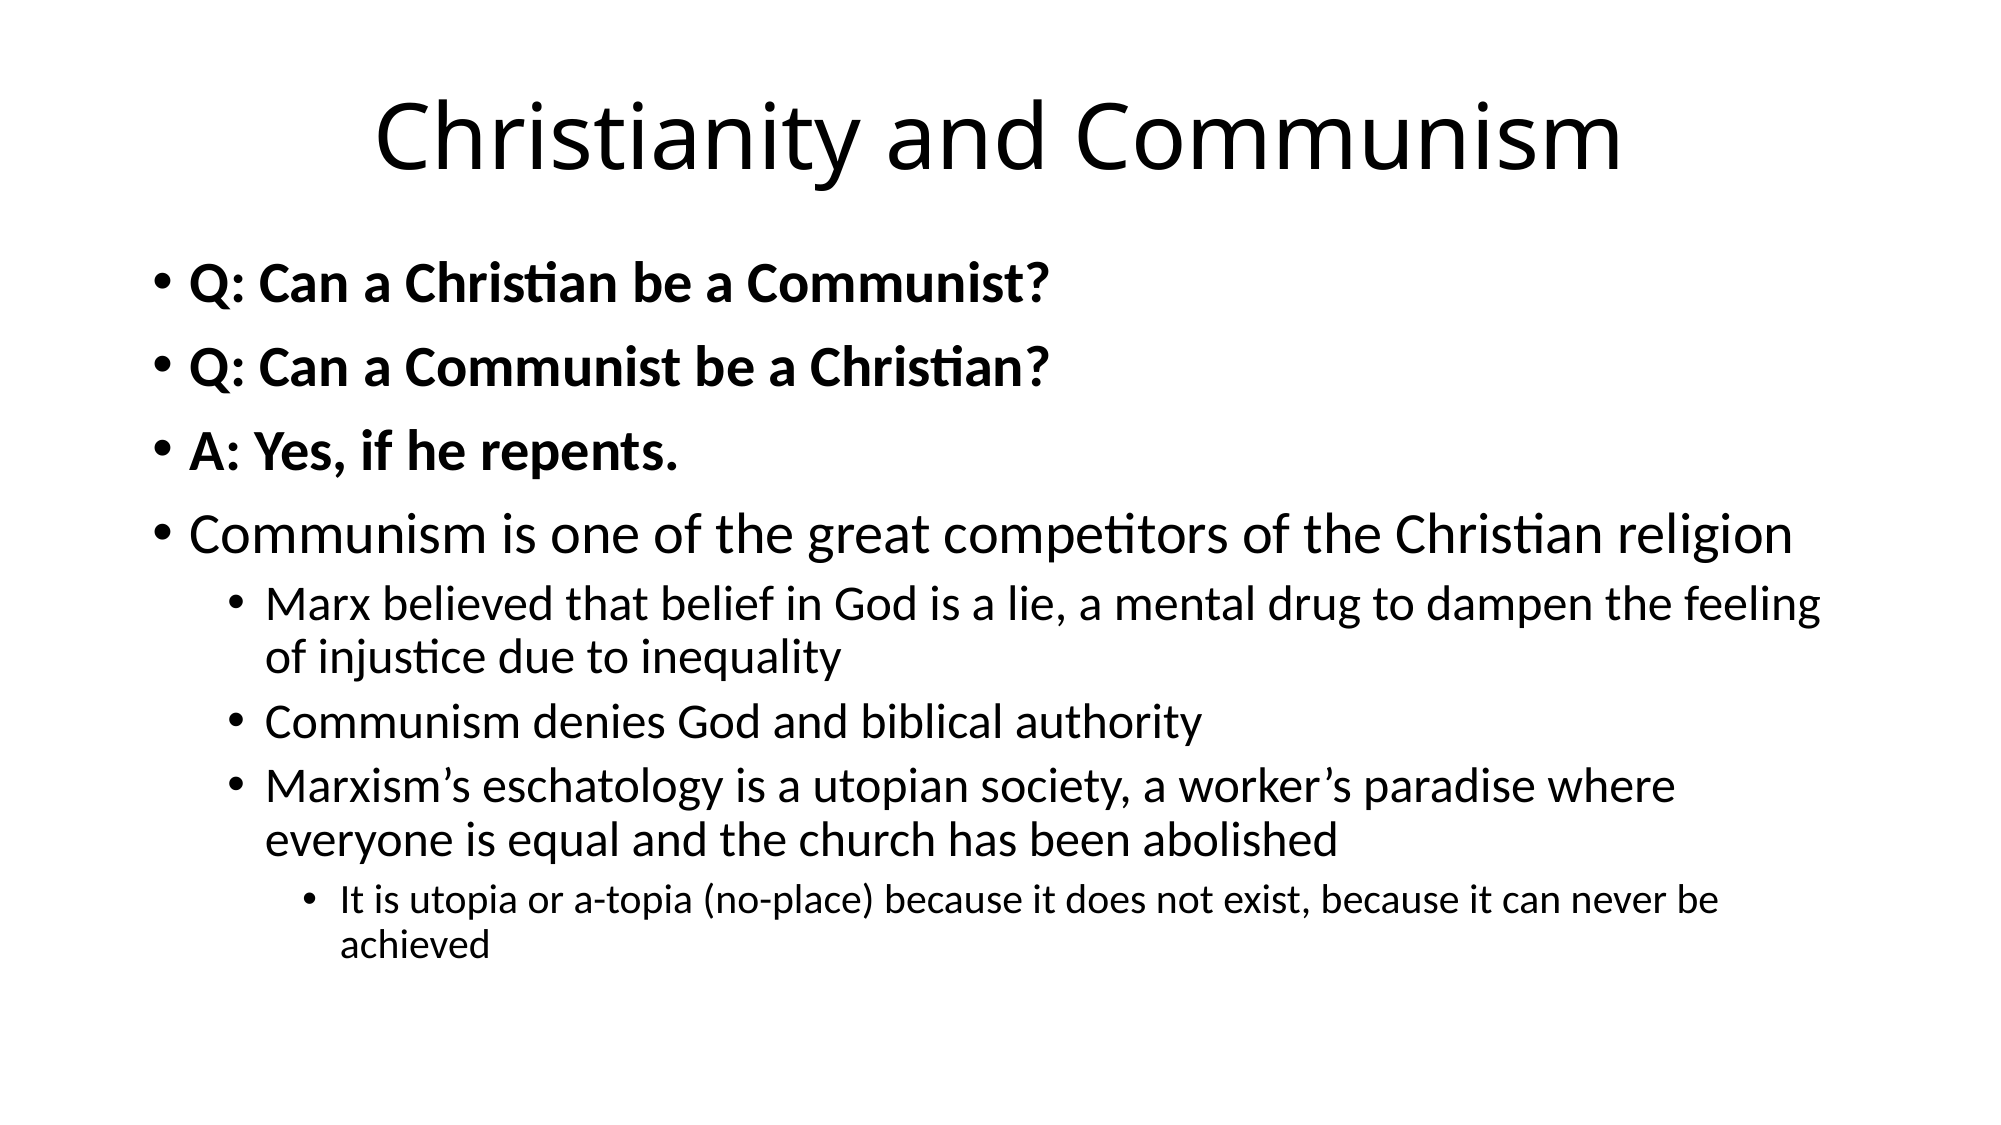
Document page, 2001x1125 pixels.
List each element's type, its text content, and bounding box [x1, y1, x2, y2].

title Christianity and Communism [137, 59, 1863, 220]
list Q: Can a Christian be a Communist? Q: Can a Communist be a Christian? A: Yes, if he repents. Communism is one of the great competitors of the Christian religion Marx believed that belief in God is a lie, a mental drug to dampen the feeling of injustice due to inequality Communism denies God and biblical authority Marxism’s eschatology is a utopian society, a worker’s paradise where everyone is equal and the church has been abolished It is utopia or a-topia (no-place) because it does not exist, because it can never be achieved [137, 244, 1863, 1014]
